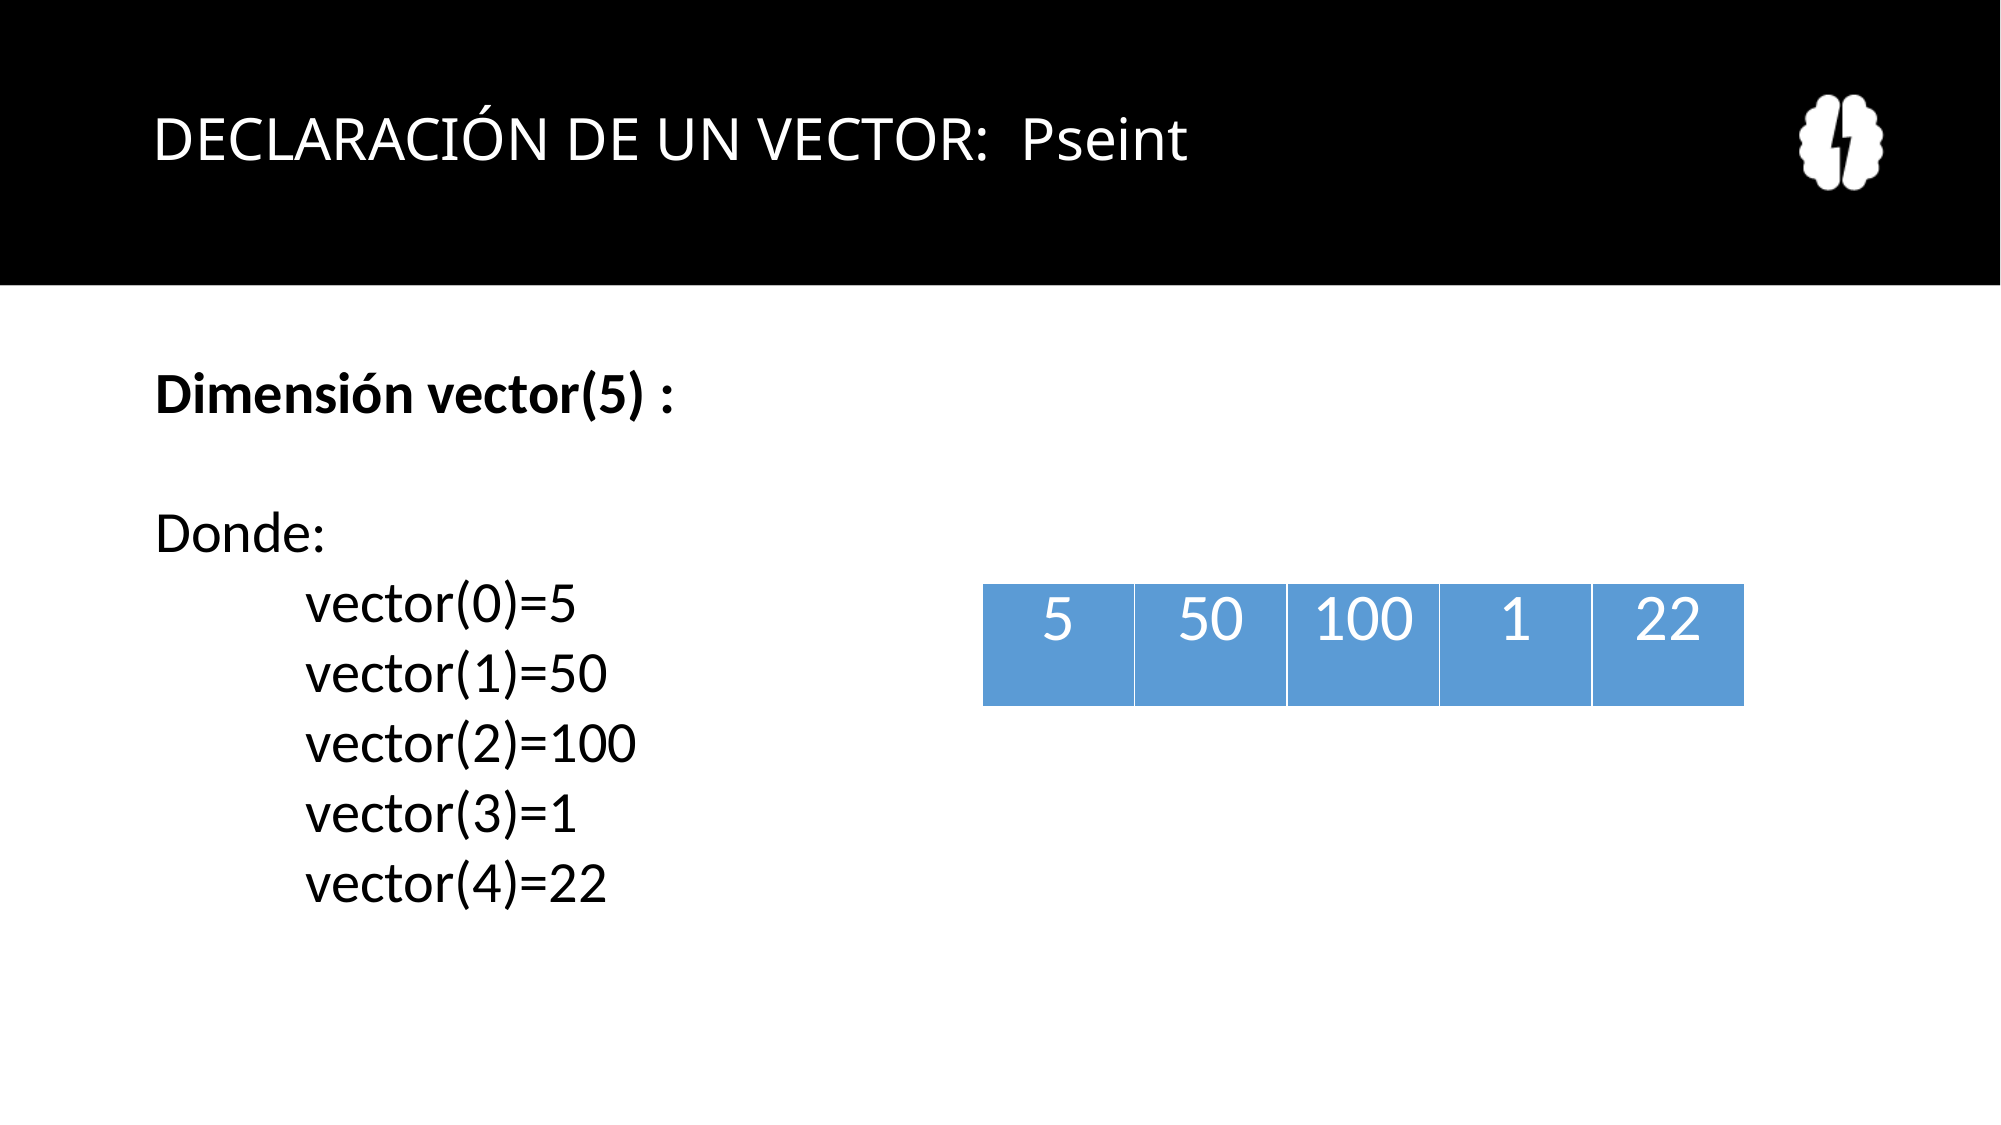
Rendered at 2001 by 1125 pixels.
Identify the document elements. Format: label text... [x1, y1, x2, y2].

table_header 50 [1135, 584, 1286, 706]
table_header 22 [1593, 584, 1744, 706]
text_box Dimensión vector(5) : Donde: vector(0)=5 vector(1)=50 vector(2)=100 vector(3)=1 vector(4)=22 [140, 347, 691, 922]
picture [0, 0, 2001, 1125]
title DECLARACIÓN DE UN VECTOR: Pseint [137, 89, 1682, 194]
table_header 100 [1288, 584, 1439, 706]
table_header 5 [983, 584, 1134, 706]
table_header 1 [1440, 584, 1591, 706]
